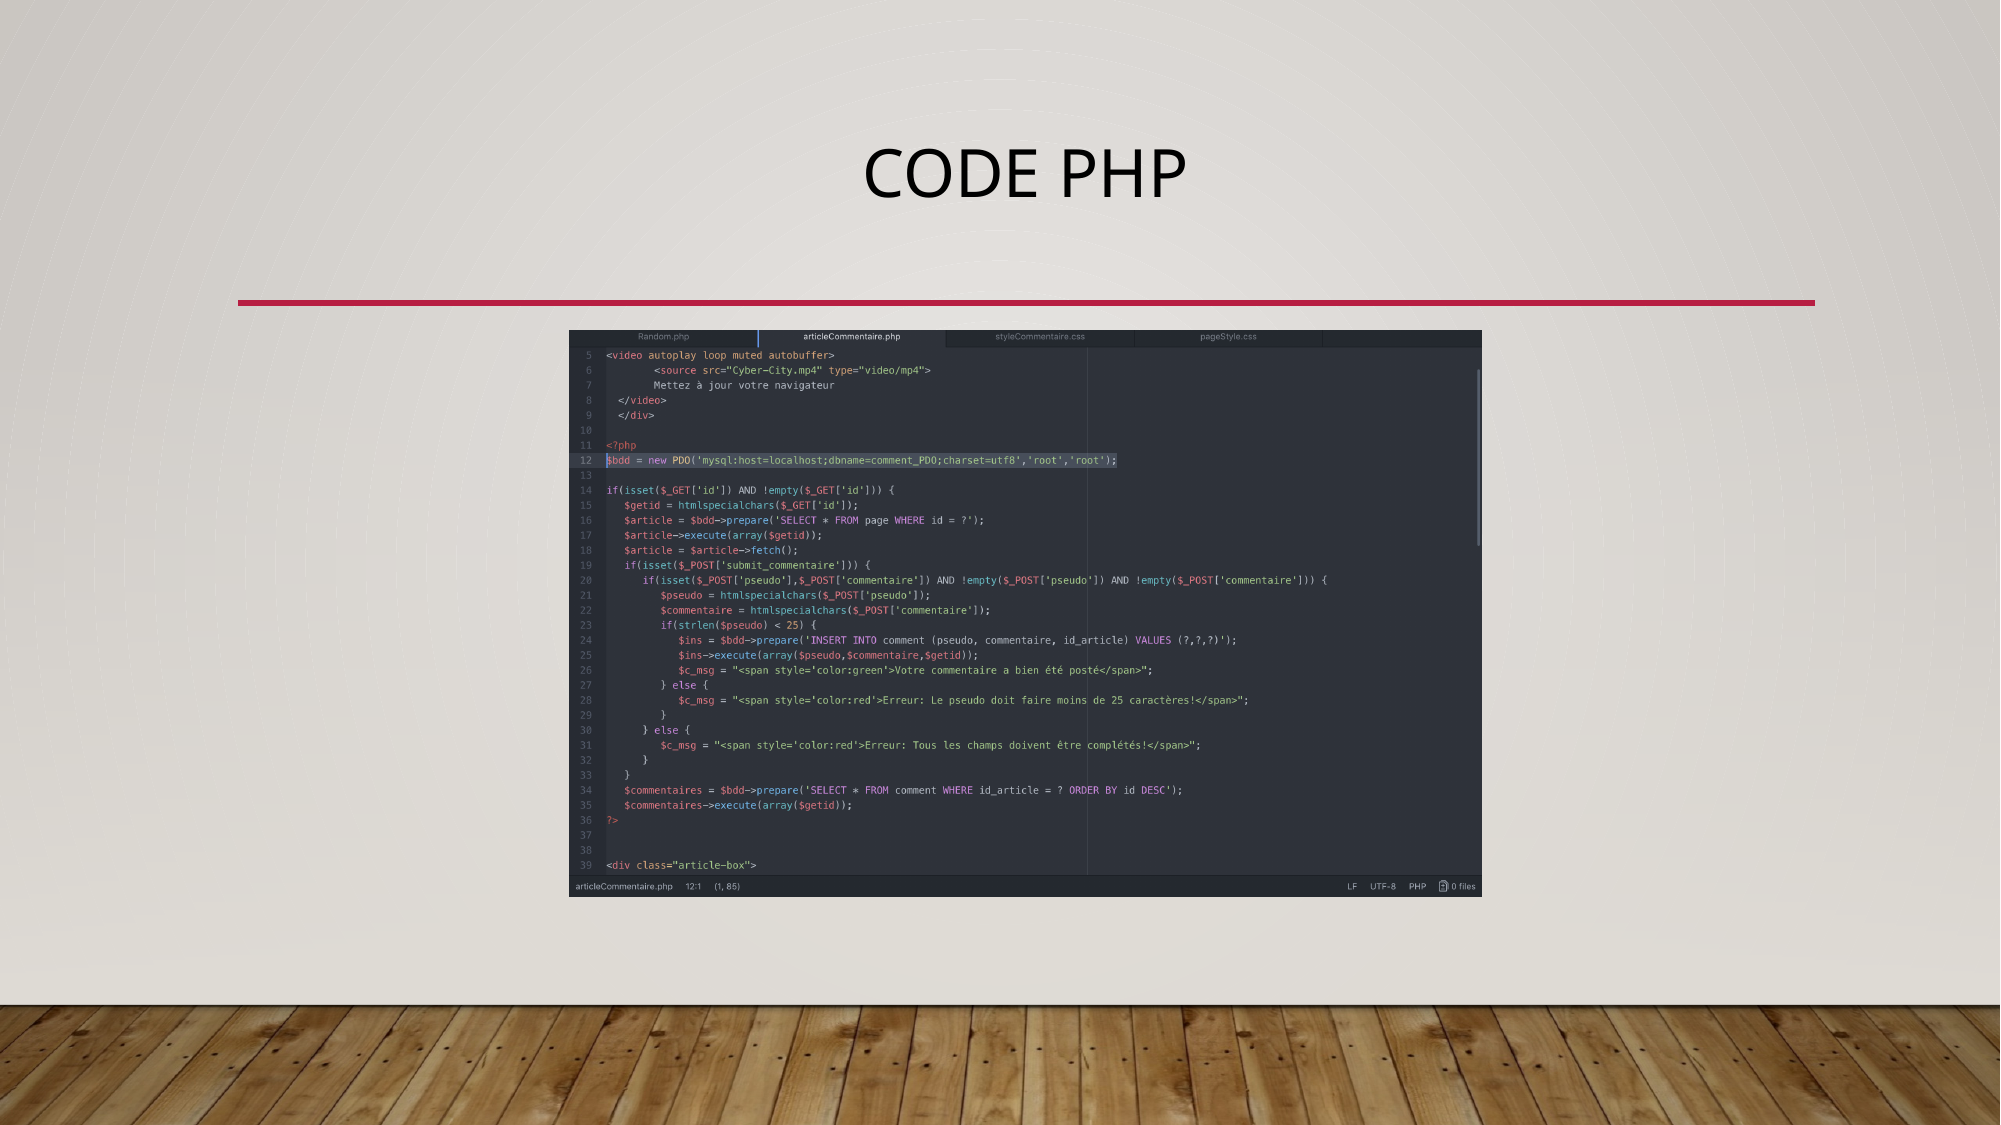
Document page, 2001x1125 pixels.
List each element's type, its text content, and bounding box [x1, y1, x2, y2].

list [569, 330, 1483, 897]
picture [0, 1005, 2000, 1125]
title Code PHP [238, 131, 1814, 305]
